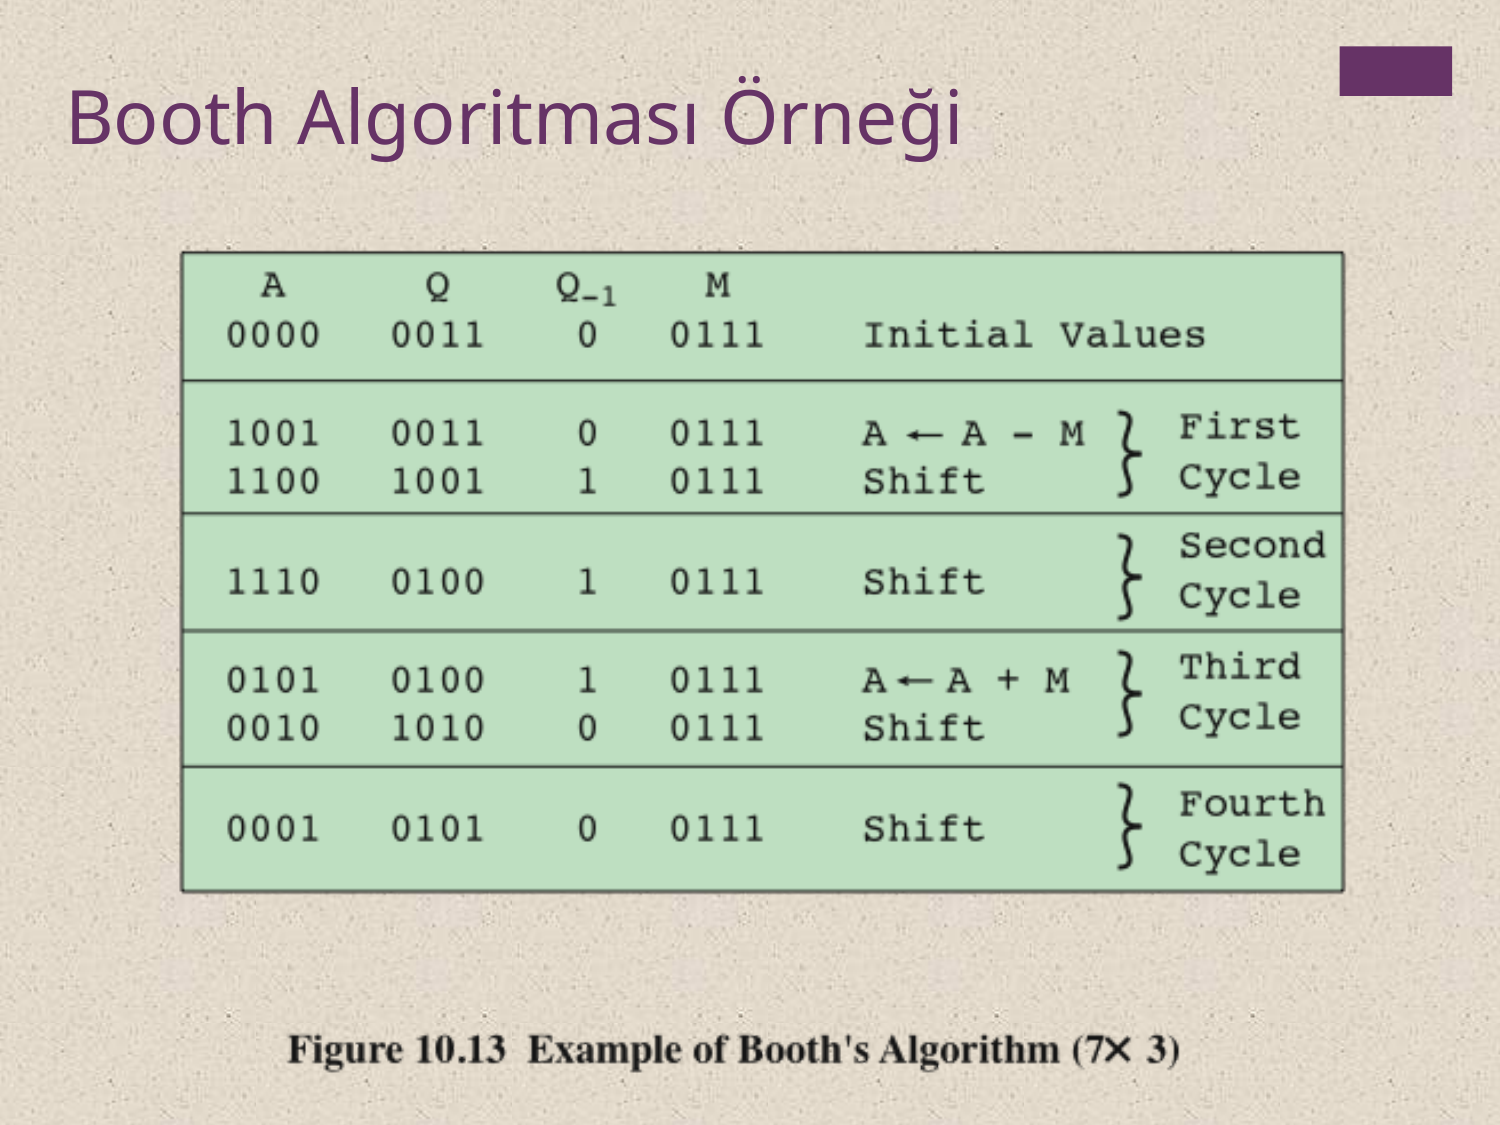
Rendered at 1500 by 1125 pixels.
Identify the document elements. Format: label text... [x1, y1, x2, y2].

picture [0, 0, 1500, 1125]
text_box Booth Algoritması Örneği [49, 62, 1290, 185]
